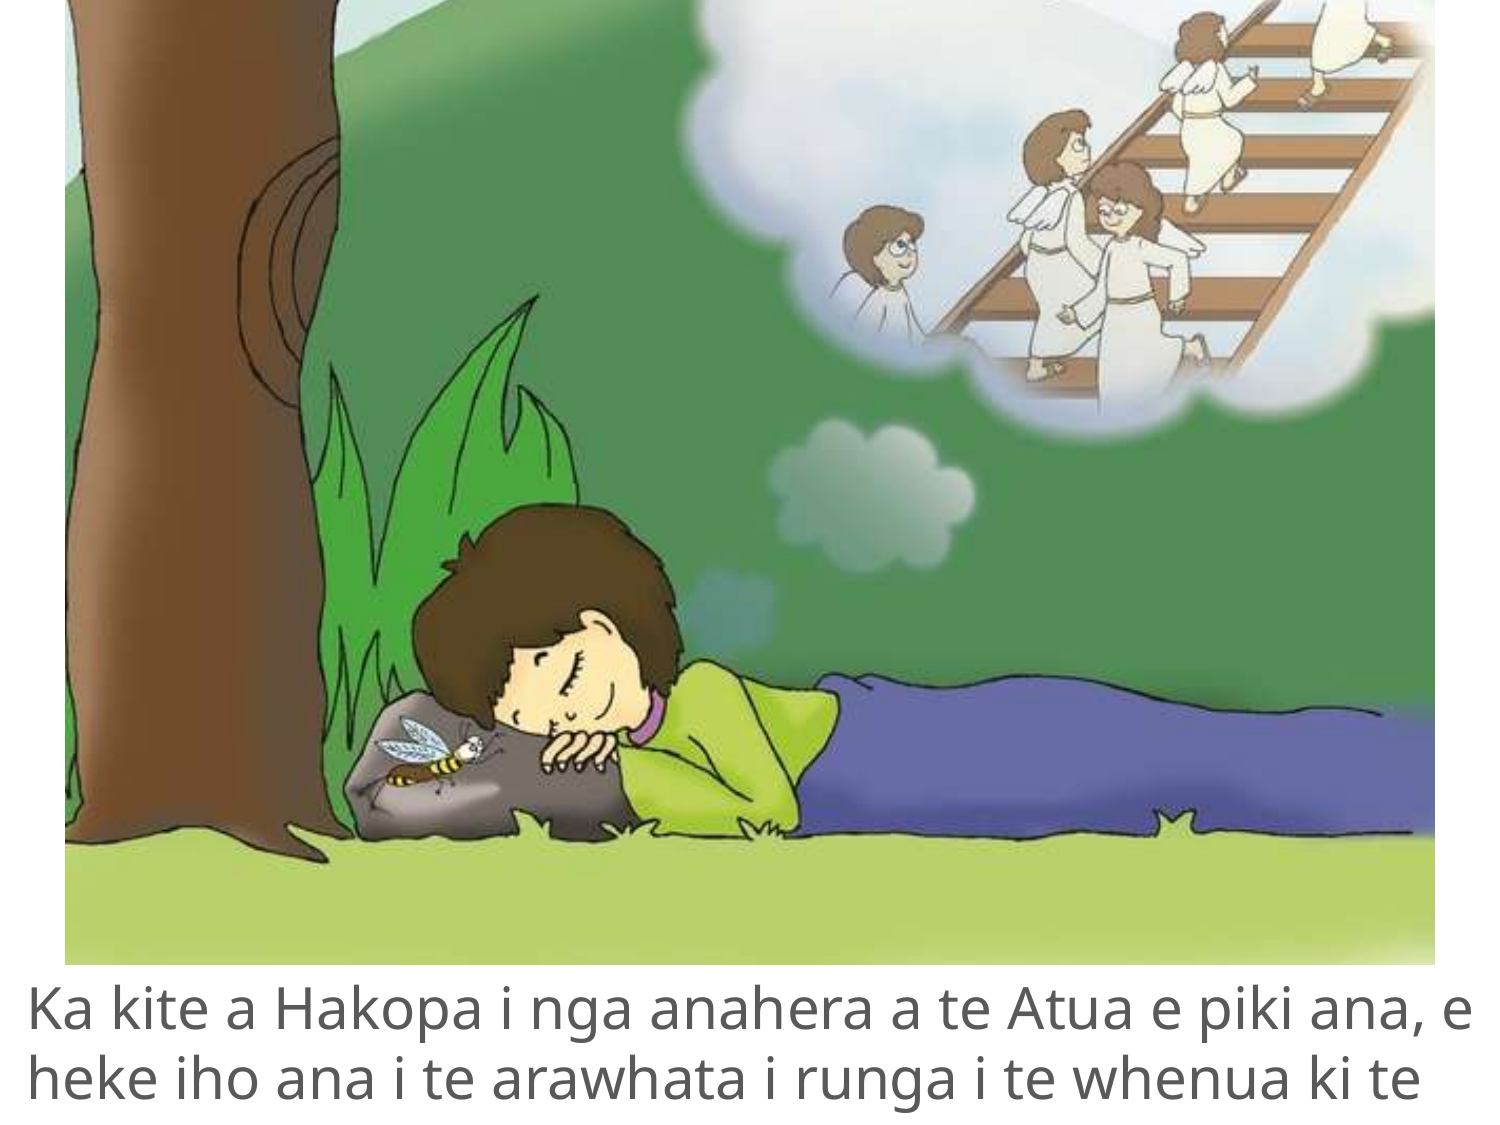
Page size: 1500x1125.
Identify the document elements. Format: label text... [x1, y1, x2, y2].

text_box Ka kite a Hakopa i nga anahera a te Atua e piki ana, e heke iho ana i te arawhata i runga i te whenua ki te rangi. [11, 964, 1498, 1125]
picture [64, 0, 1436, 965]
